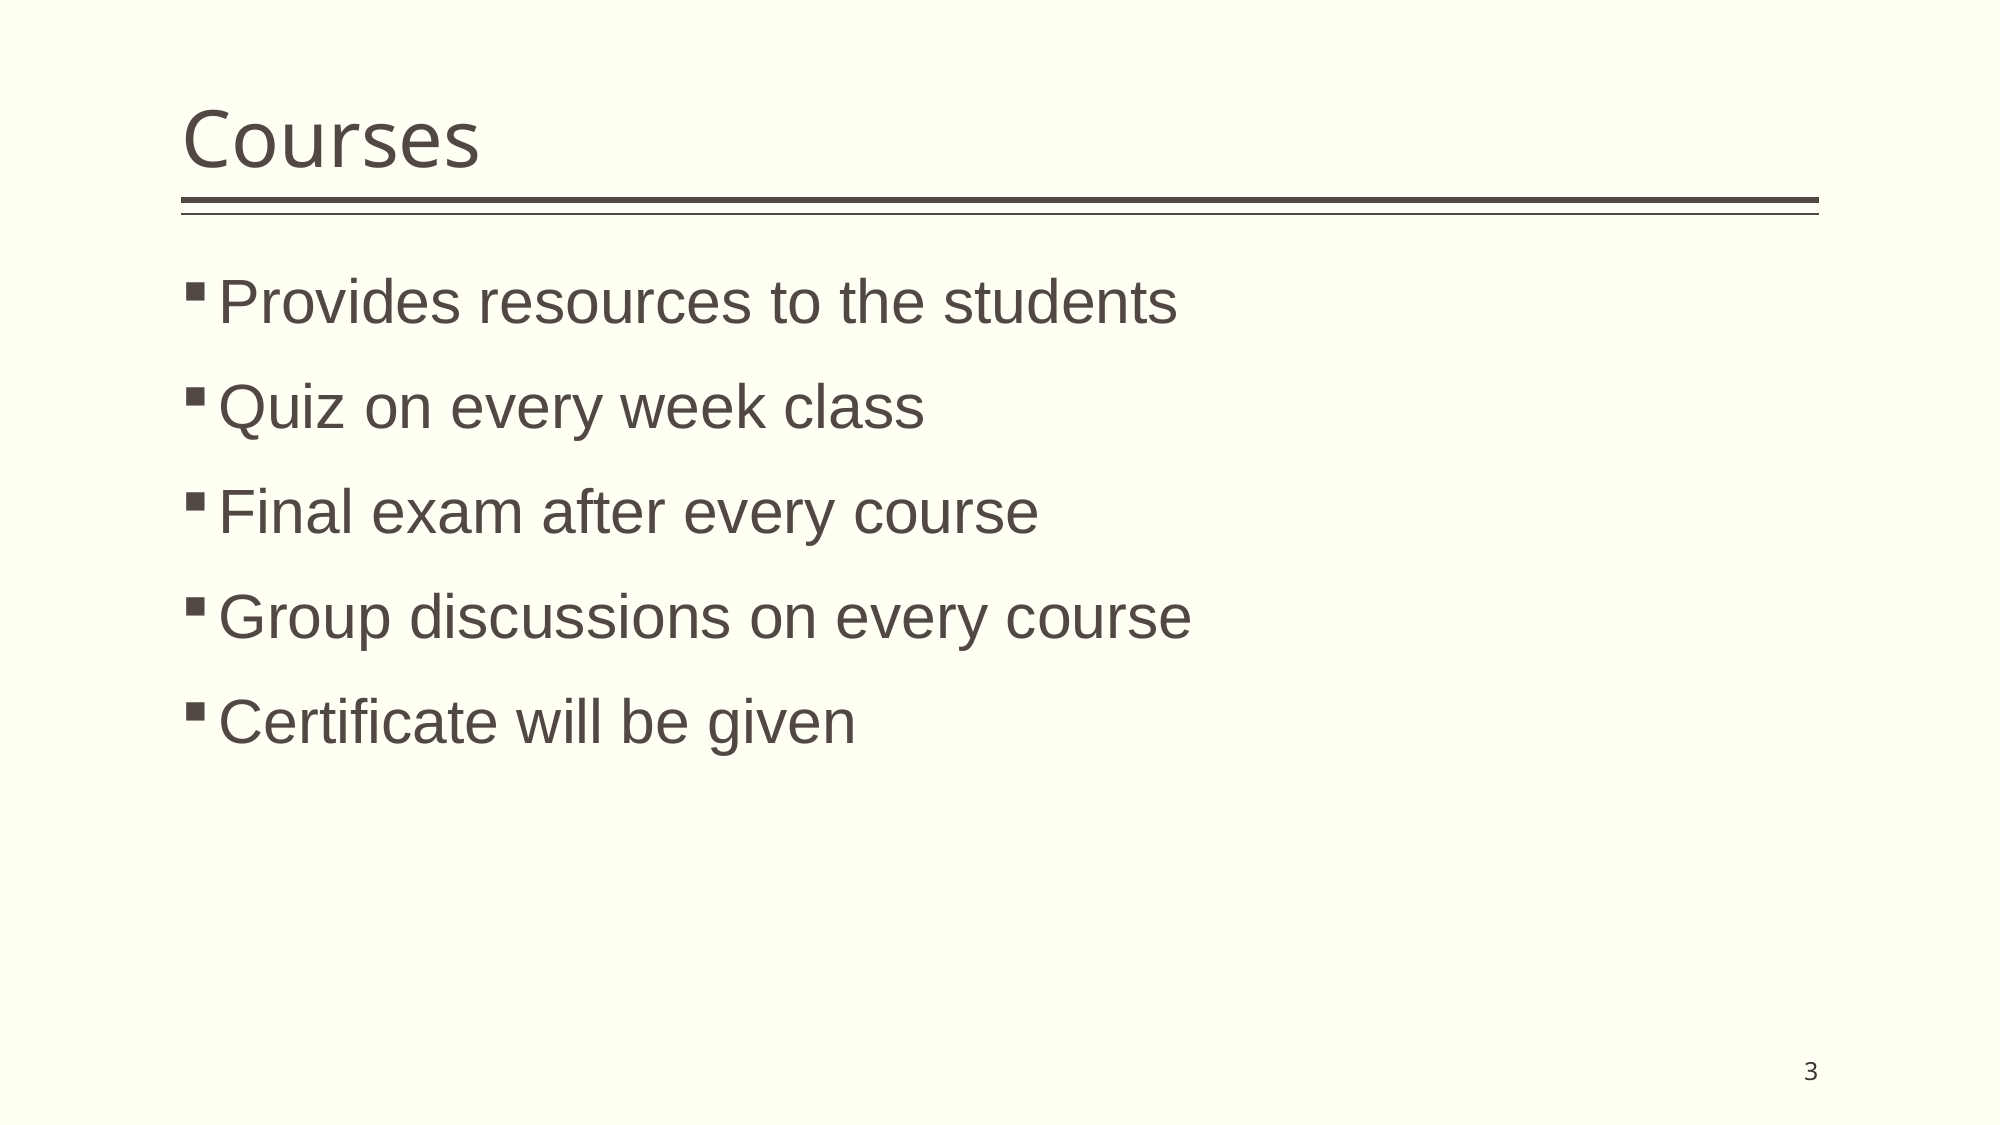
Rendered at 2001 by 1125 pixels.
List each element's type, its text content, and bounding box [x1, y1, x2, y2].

title Courses [181, 12, 1819, 193]
slide_number 3 [1518, 1042, 1819, 1103]
list Provides resources to the students Quiz on every week class Final exam after every course Group discussions on every course Certificate will be given [181, 262, 1819, 1013]
